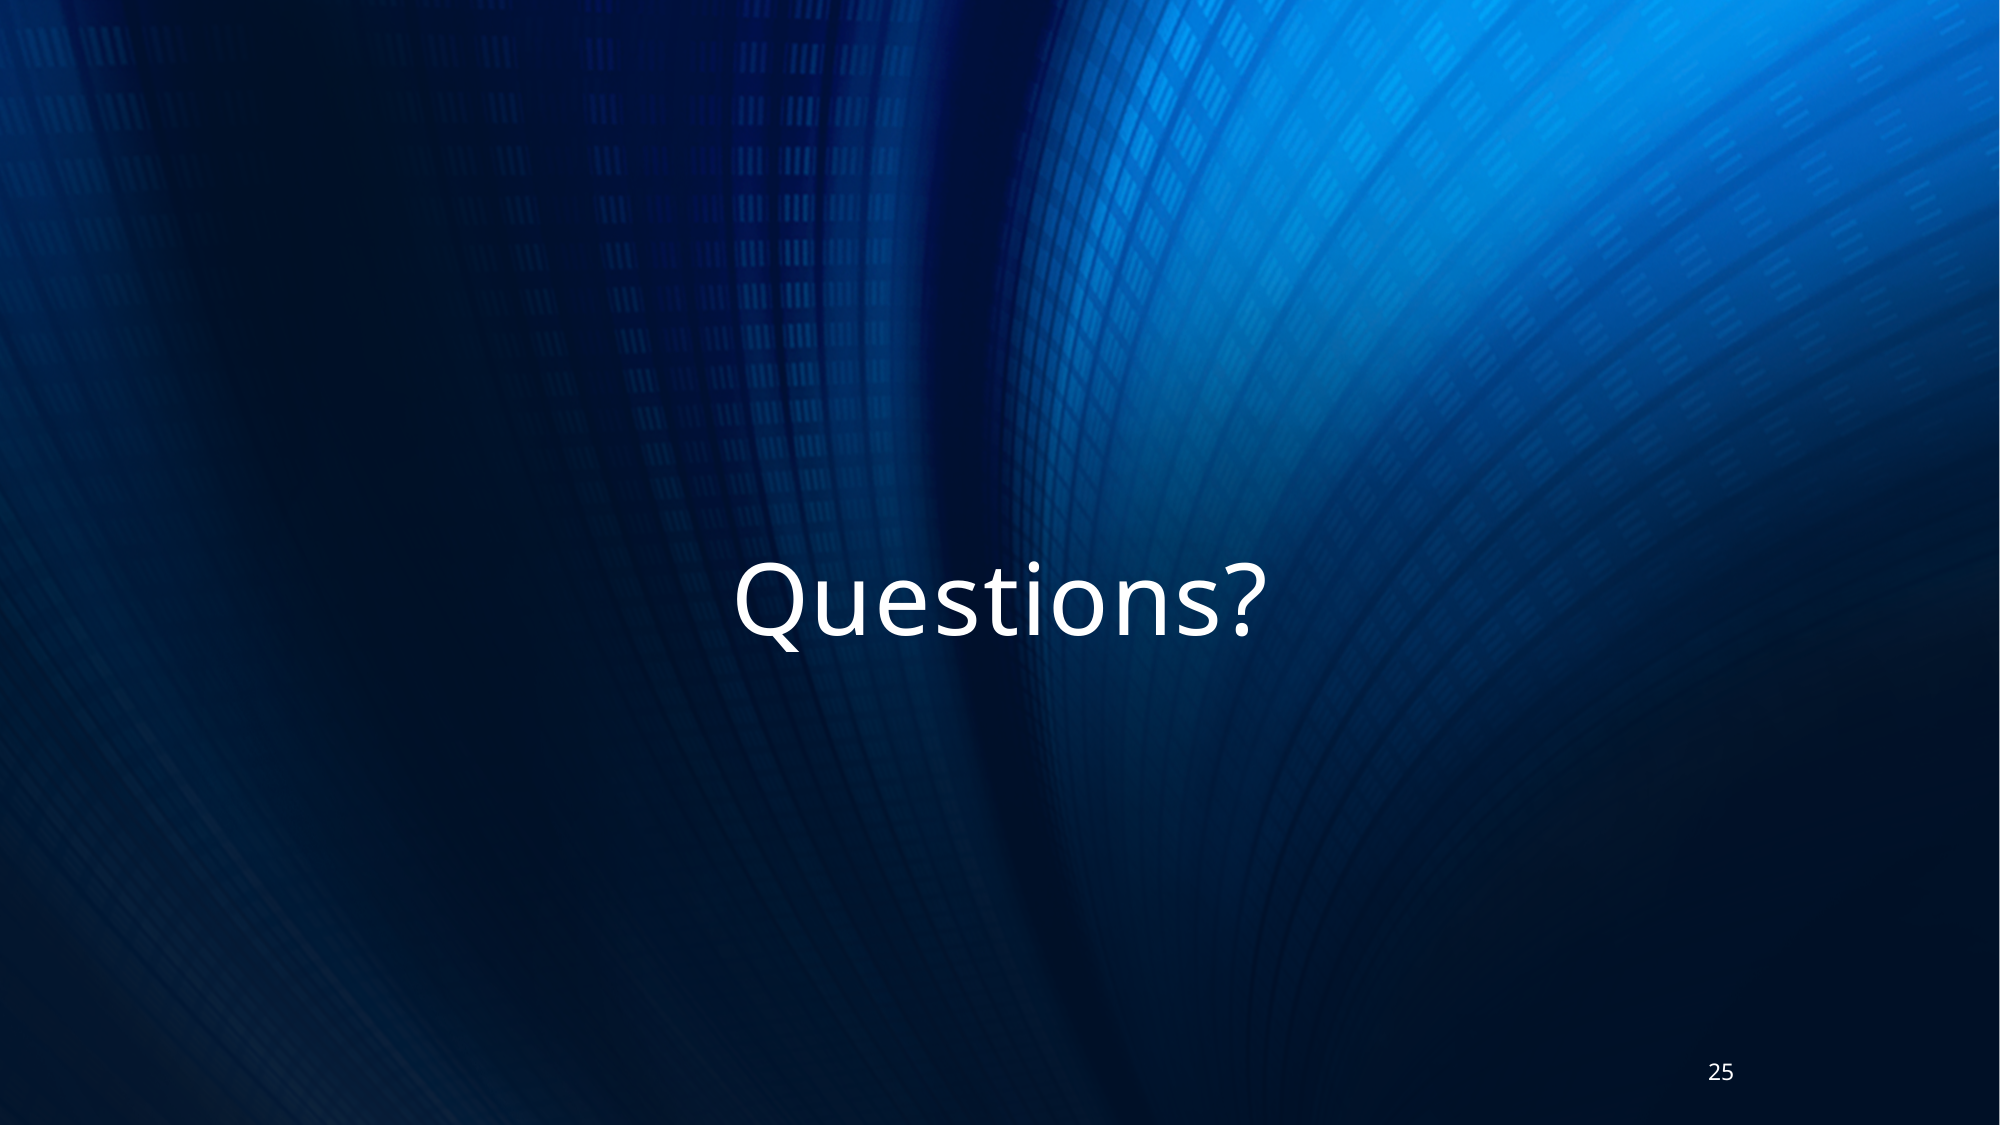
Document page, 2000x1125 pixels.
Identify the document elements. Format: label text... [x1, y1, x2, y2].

title Questions? [287, 200, 1714, 663]
slide_number 25 [1612, 1050, 1750, 1096]
picture [0, 0, 2000, 1125]
